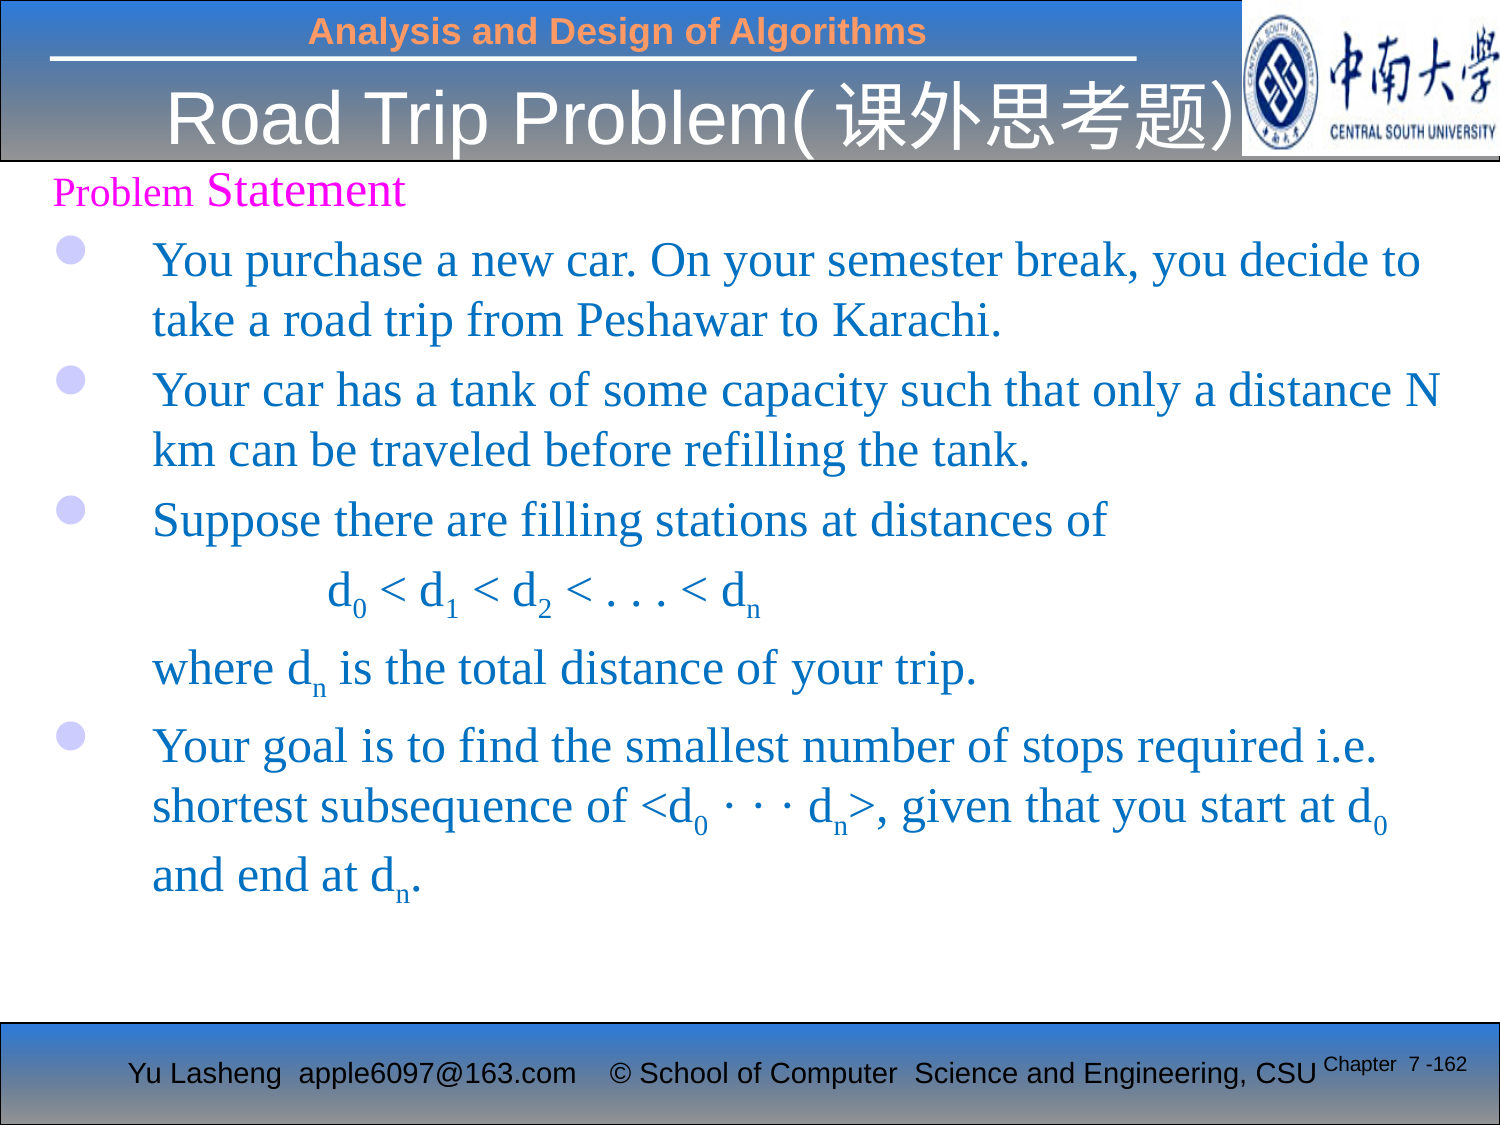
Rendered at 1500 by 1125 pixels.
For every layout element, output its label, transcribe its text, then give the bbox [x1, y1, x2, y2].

list Problem Statement You purchase a new car. On your semester break, you decide to take a road trip from Peshawar to Karachi. Your car has a tank of some capacity such that only a distance N km can be traveled before refilling the tank. Suppose there are filling stations at distances of d0 < d1 < d2 < . . . < dn where dn is the total distance of your trip. Your goal is to find the smallest number of stops required i.e. shortest subsequence of <d0 · · · dn>, given that you start at d0 and end at dn. [37, 169, 1463, 1051]
slide_number Chapter 7 -162 [1293, 1042, 1483, 1118]
title Road Trip Problem(课外思考题） [0, 54, 1476, 169]
picture [1242, 0, 1500, 156]
